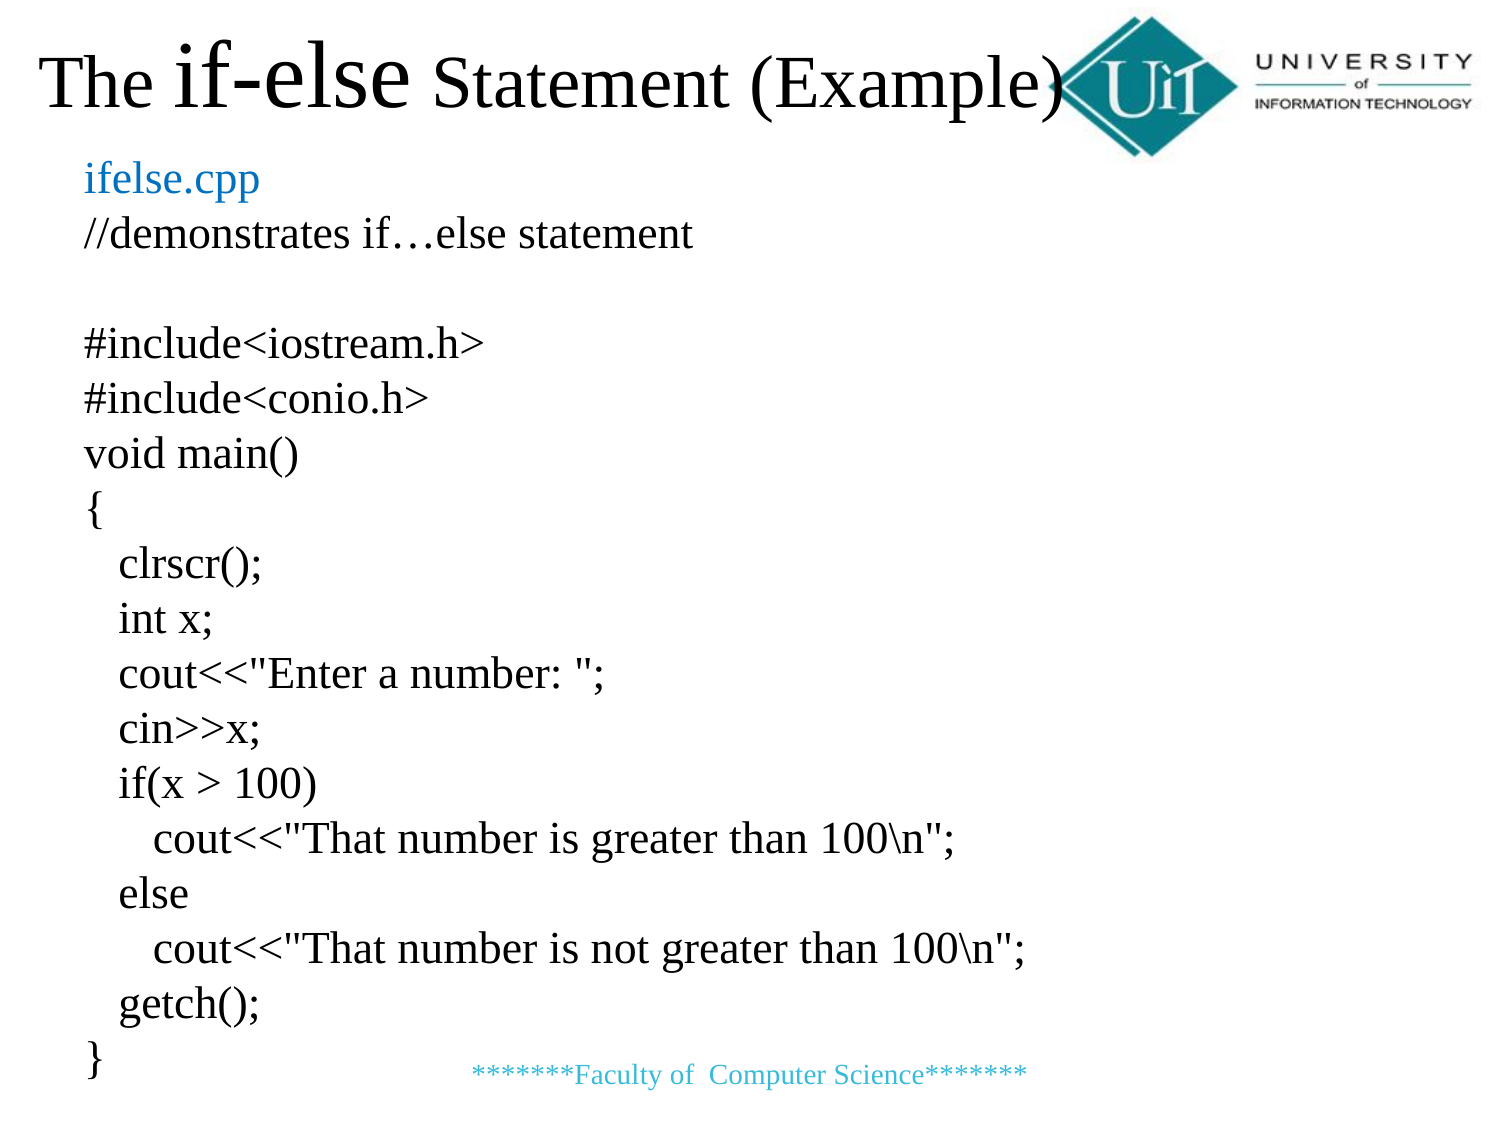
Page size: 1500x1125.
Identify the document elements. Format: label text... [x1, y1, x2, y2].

footer *******Faculty of Computer Science******* [0, 1042, 1500, 1103]
text_box ifelse.cpp //demonstrates if…else statement #include<iostream.h> #include<conio.h> void main() { clrscr(); int x; cout<<"Enter a number: "; cin>>x; if(x > 100) cout<<"That number is greater than 100\n"; else cout<<"That number is not greater than 100\n"; getch(); } [69, 140, 1385, 1042]
text_box The if-else Statement (Example) [23, 0, 1443, 138]
picture [1037, 7, 1498, 164]
